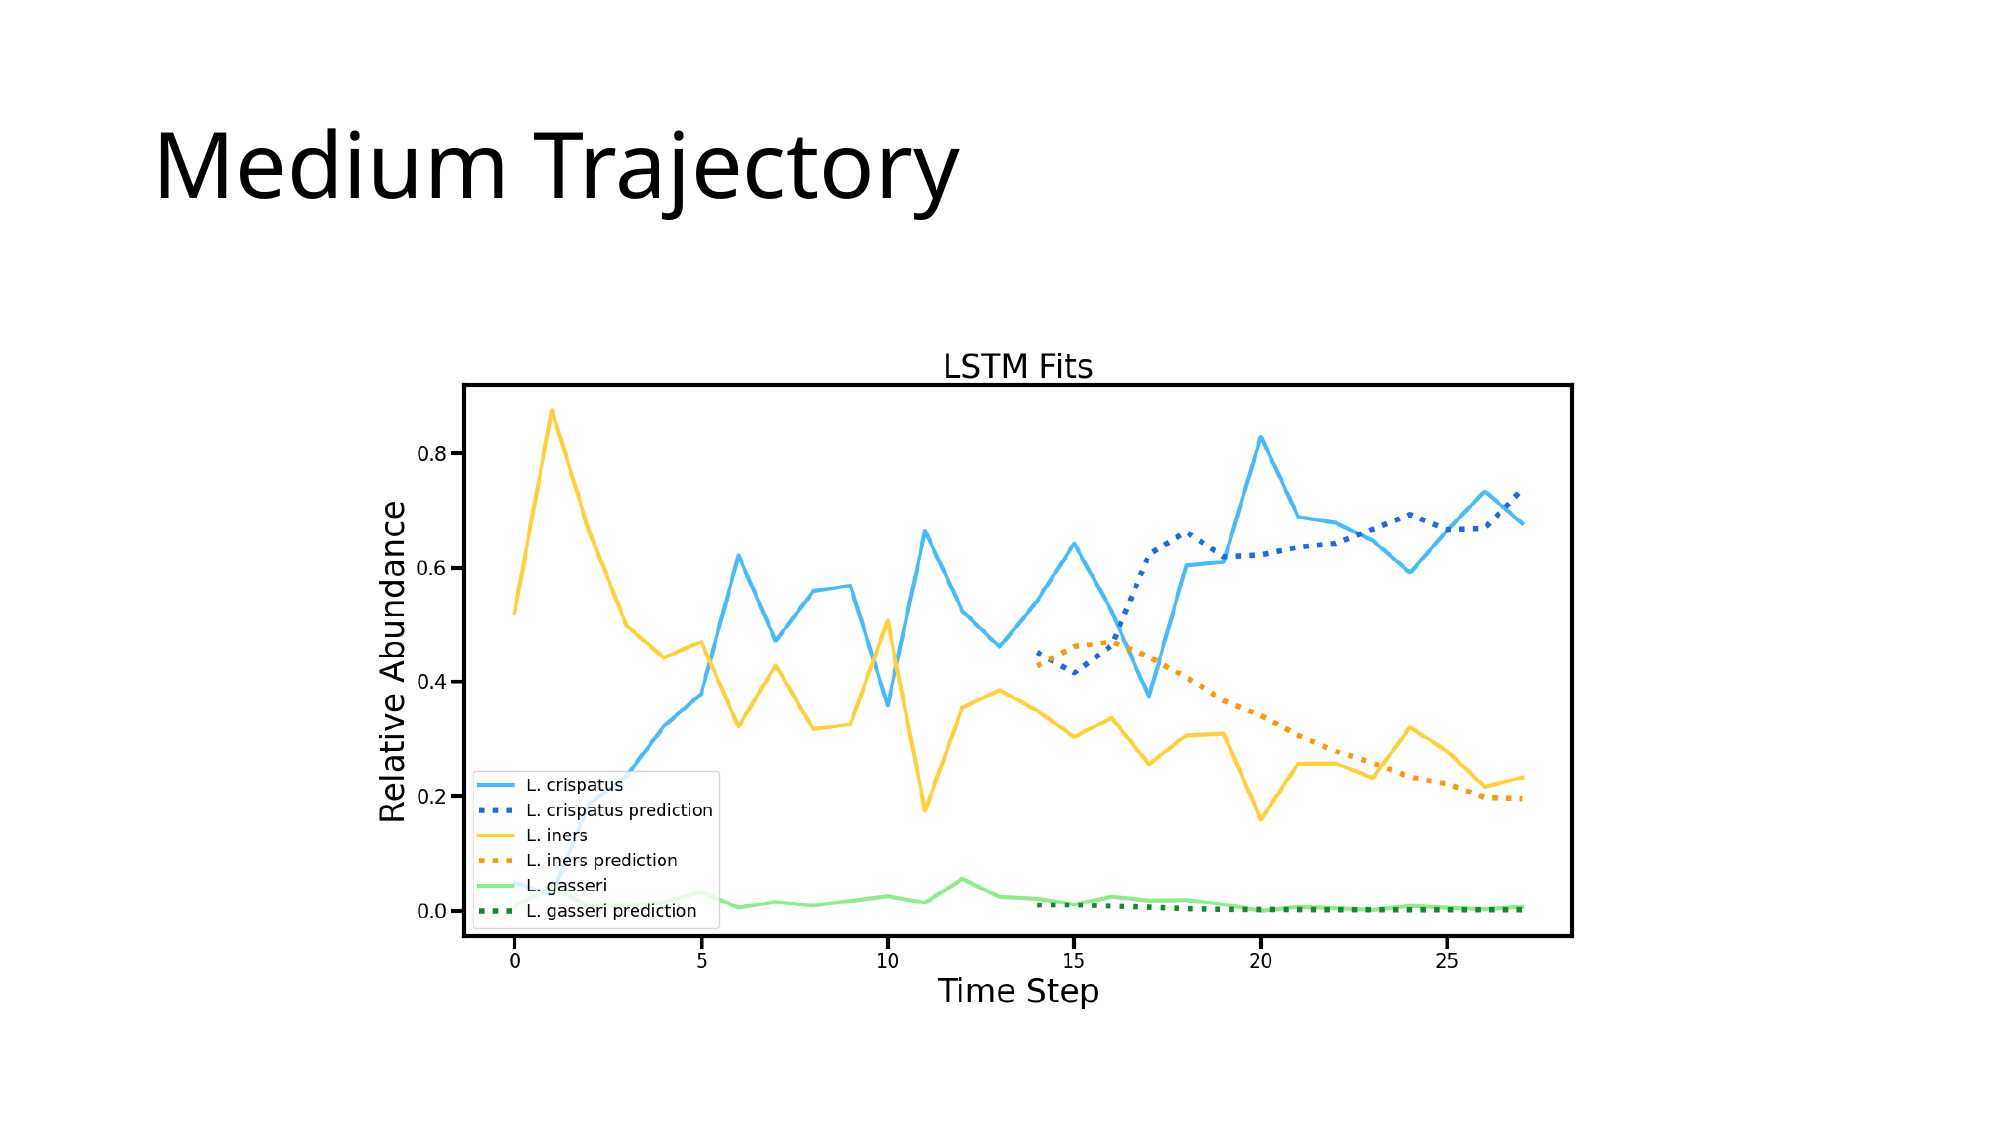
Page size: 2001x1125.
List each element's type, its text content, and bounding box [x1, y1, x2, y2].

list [285, 299, 1715, 1014]
title Medium Trajectory [137, 59, 1863, 278]
